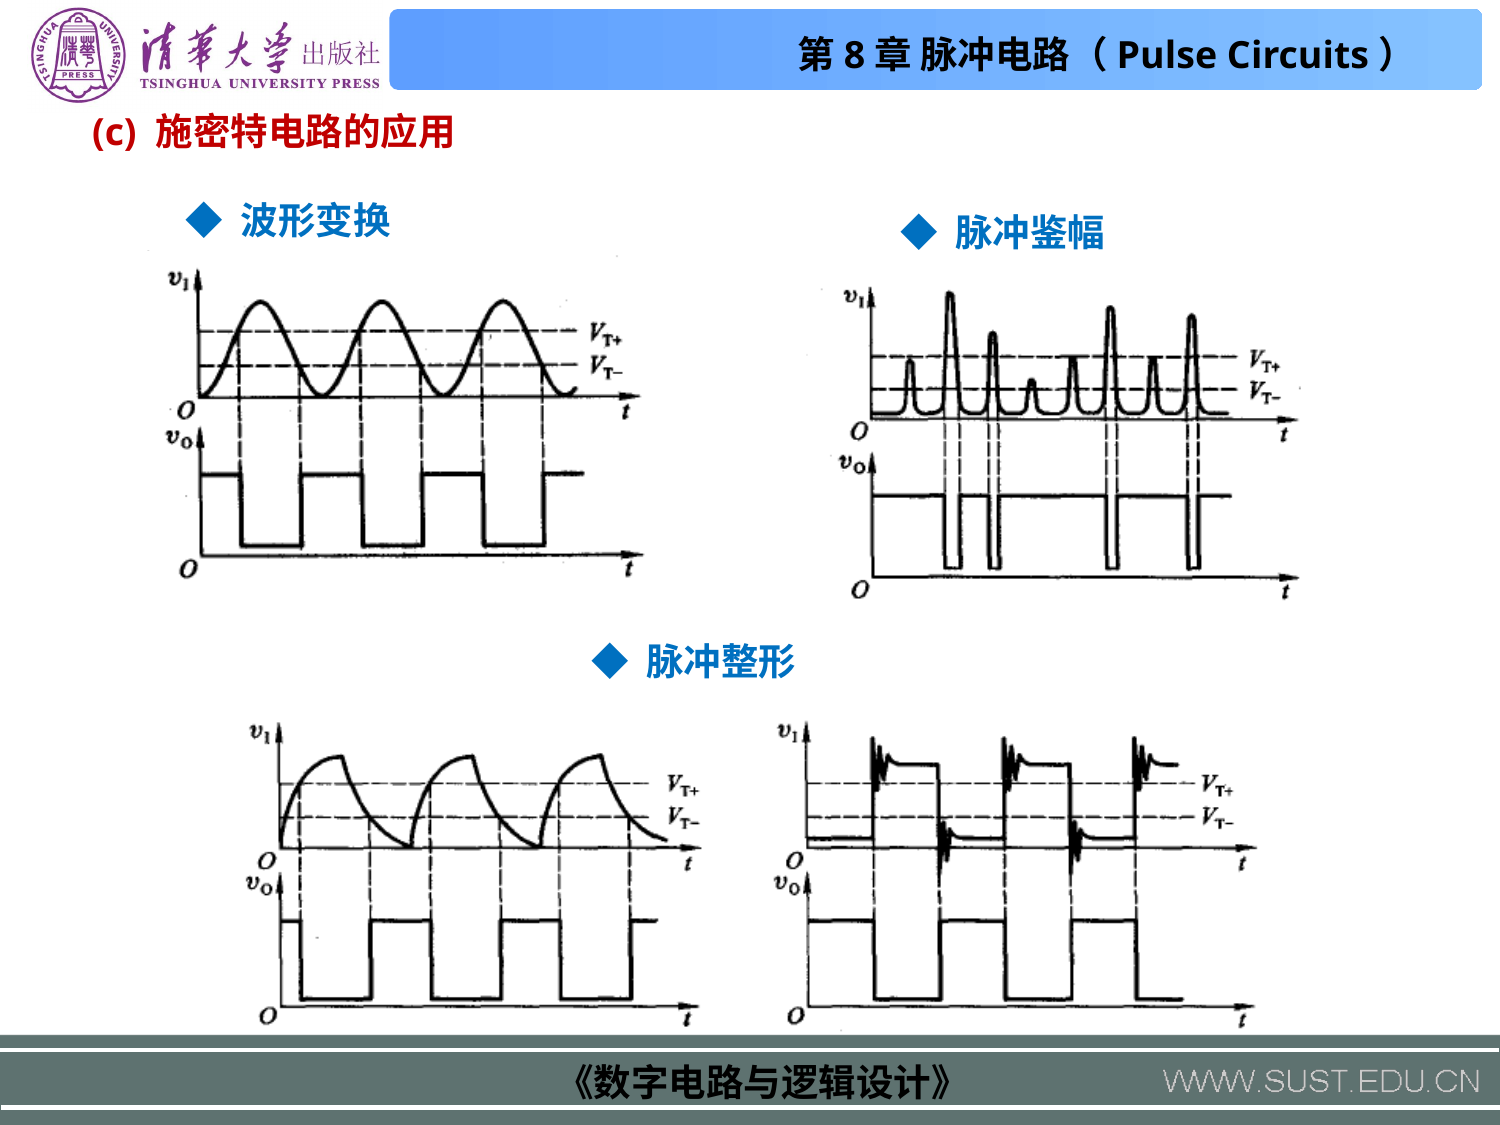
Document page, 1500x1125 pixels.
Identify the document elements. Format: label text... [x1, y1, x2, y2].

picture [234, 702, 1265, 1034]
table_cell 1 [1151, 1057, 1492, 1105]
text_box (c) 施密特电路的应用 [77, 100, 583, 161]
text_box ◆ 波形变换 [170, 190, 518, 248]
picture [132, 250, 678, 594]
picture [806, 272, 1333, 619]
picture [27, 0, 383, 113]
text_box ◆ 脉冲鉴幅 [885, 201, 1233, 262]
text_box ◆ 脉冲整形 [576, 630, 924, 690]
